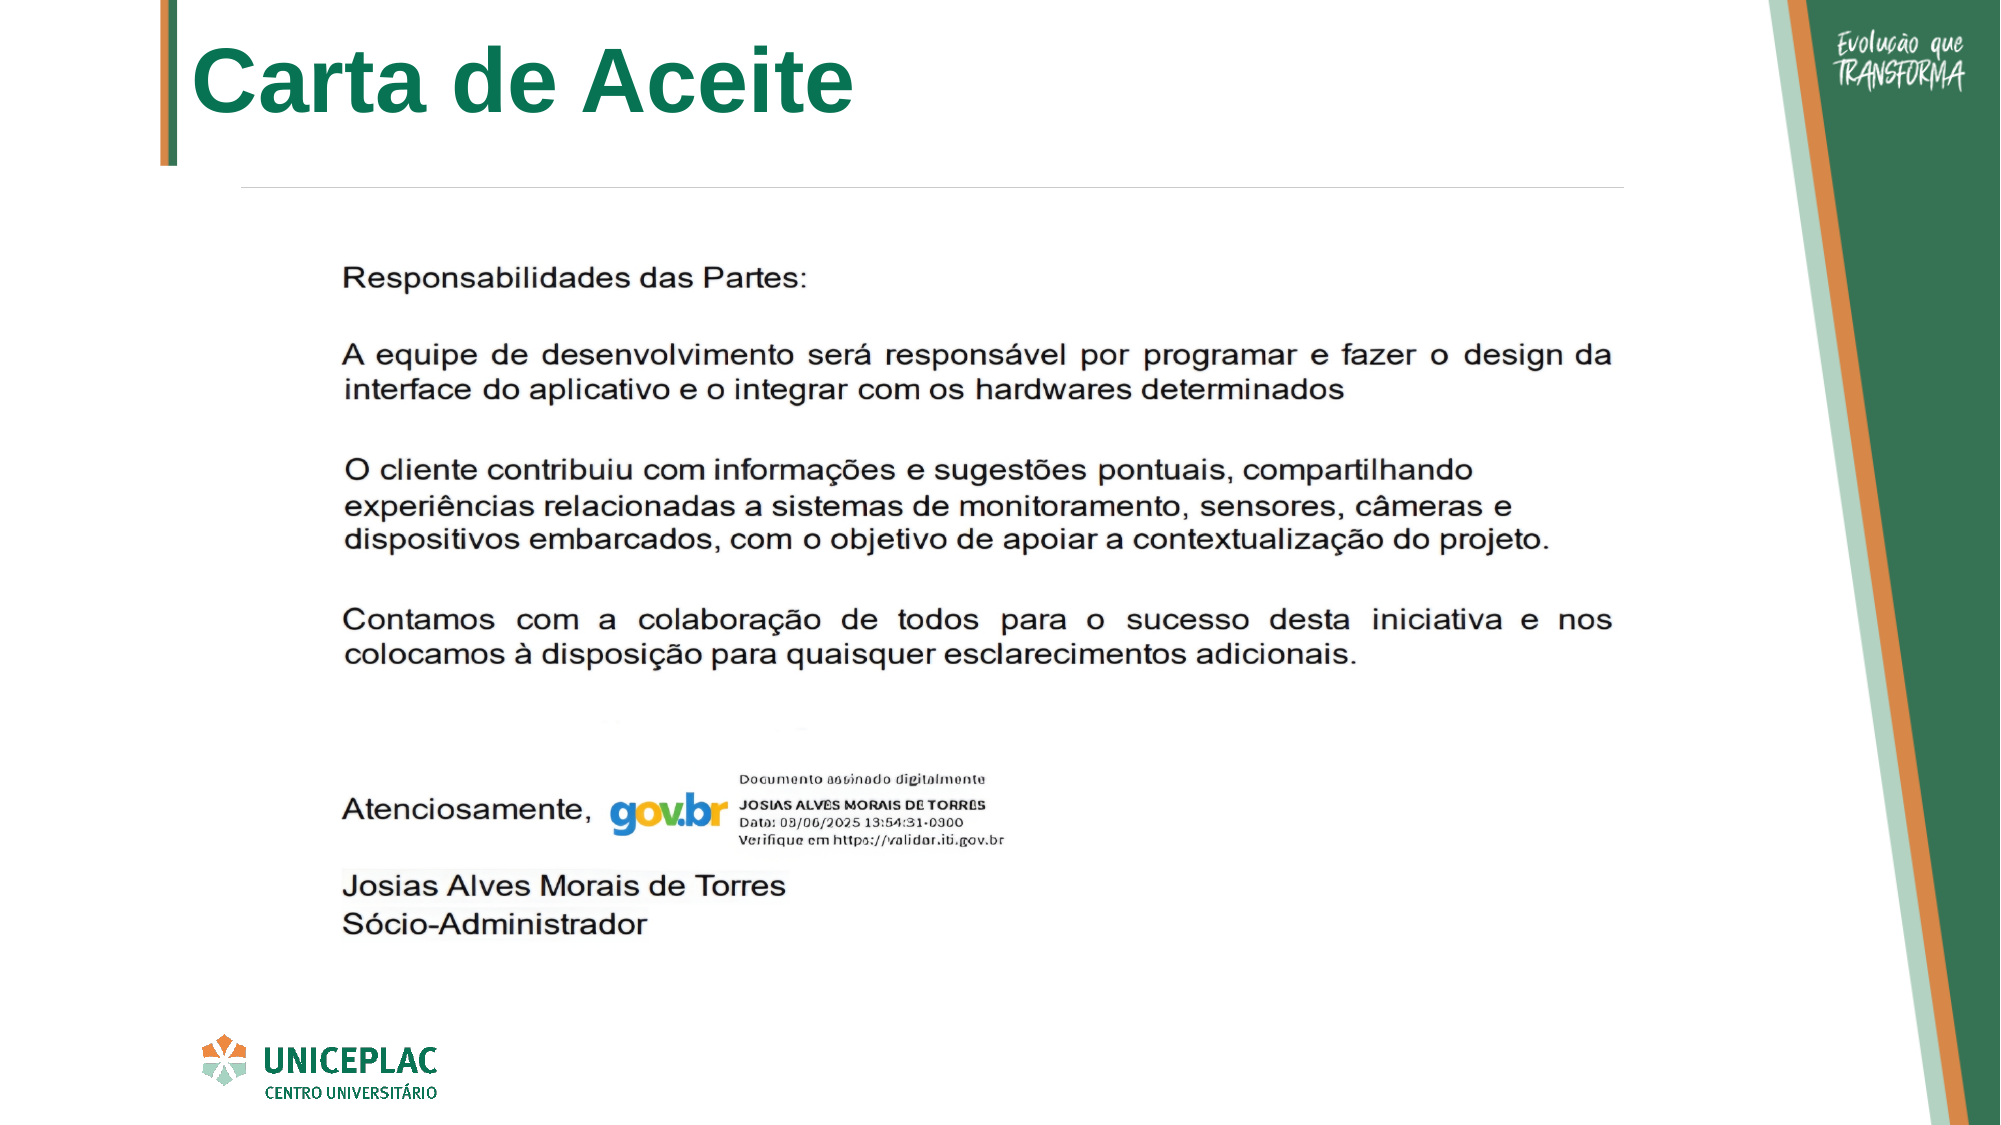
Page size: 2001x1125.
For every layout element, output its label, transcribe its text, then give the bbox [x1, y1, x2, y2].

picture [0, 0, 2000, 1125]
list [241, 187, 1624, 1003]
title Carta de Aceite [176, 0, 1767, 166]
